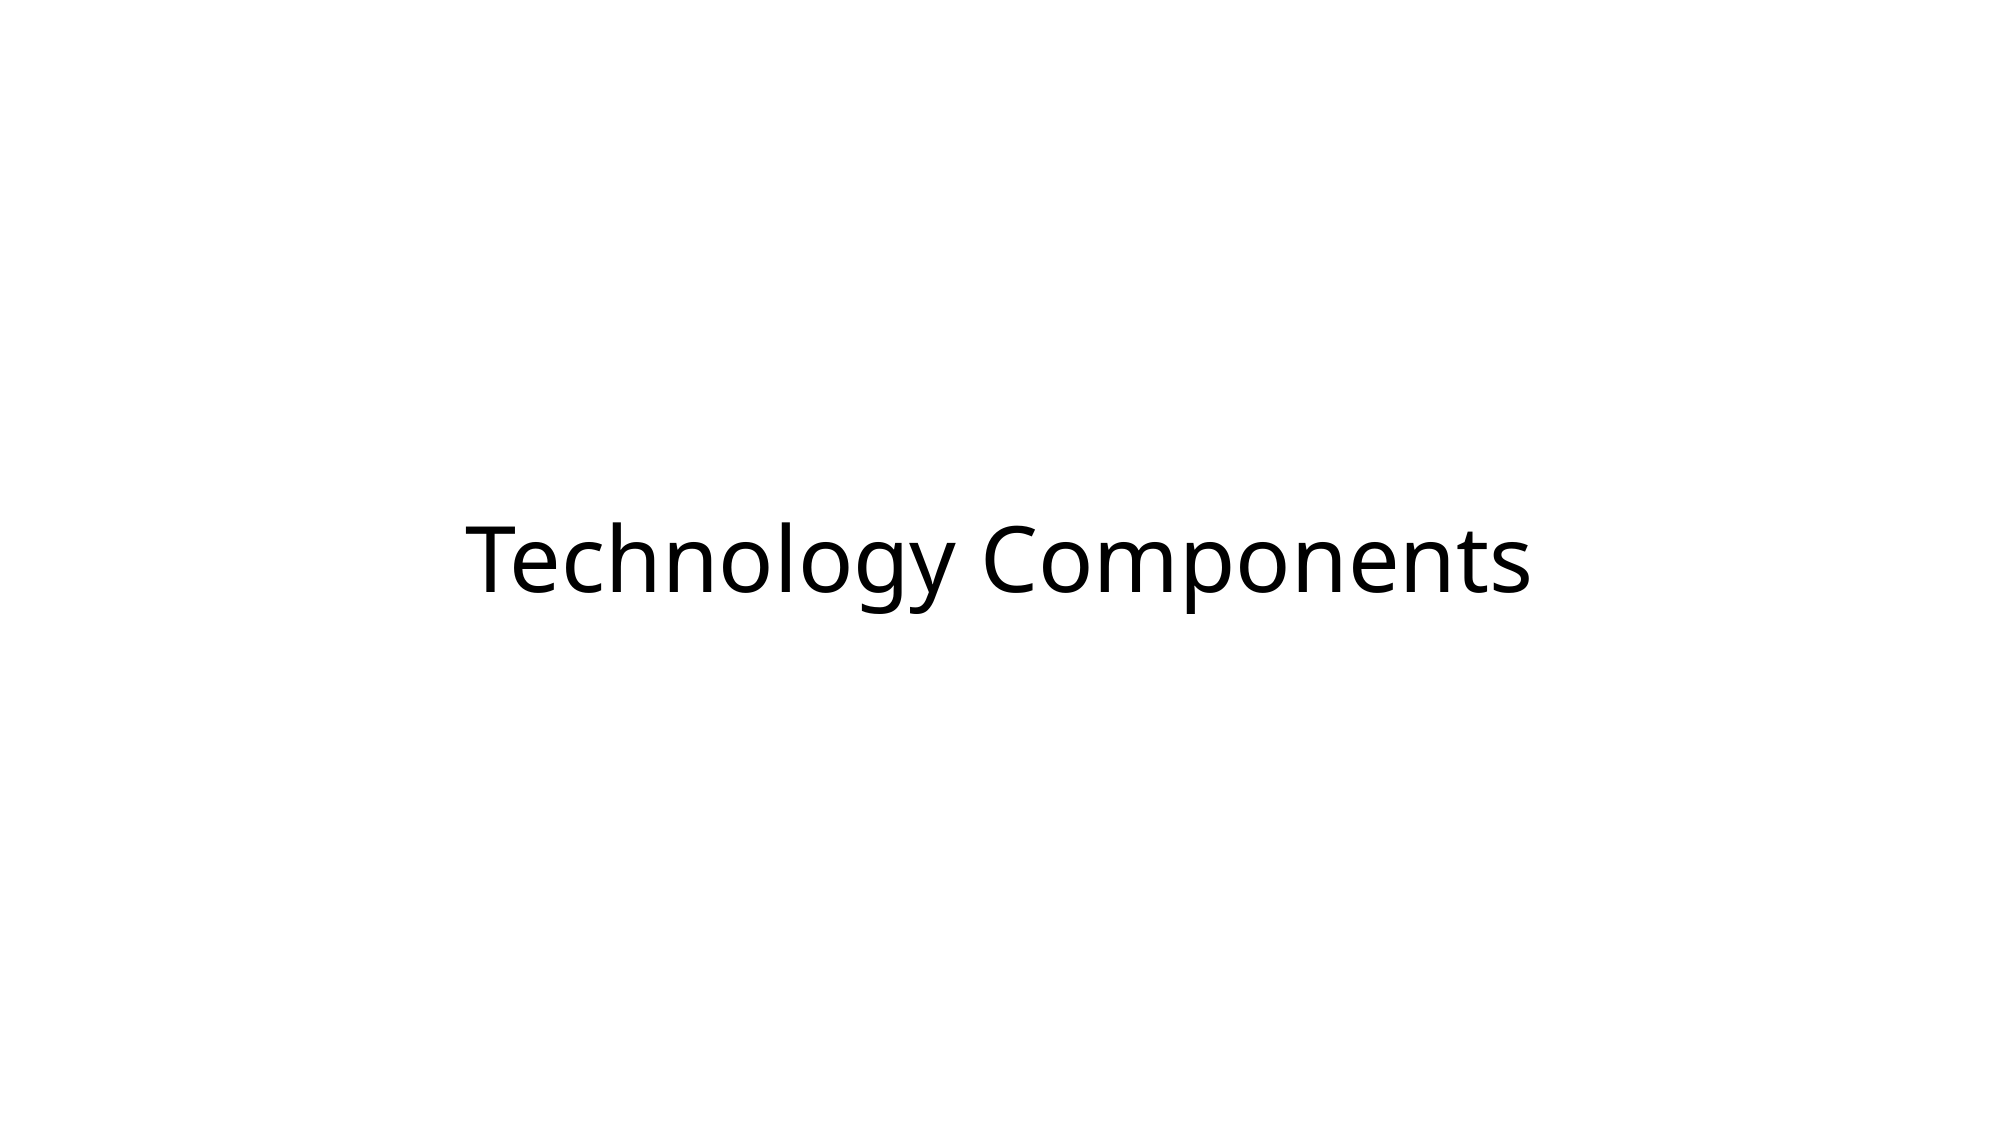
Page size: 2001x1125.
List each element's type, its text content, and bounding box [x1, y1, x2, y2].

list Technology Components [137, 503, 1863, 622]
